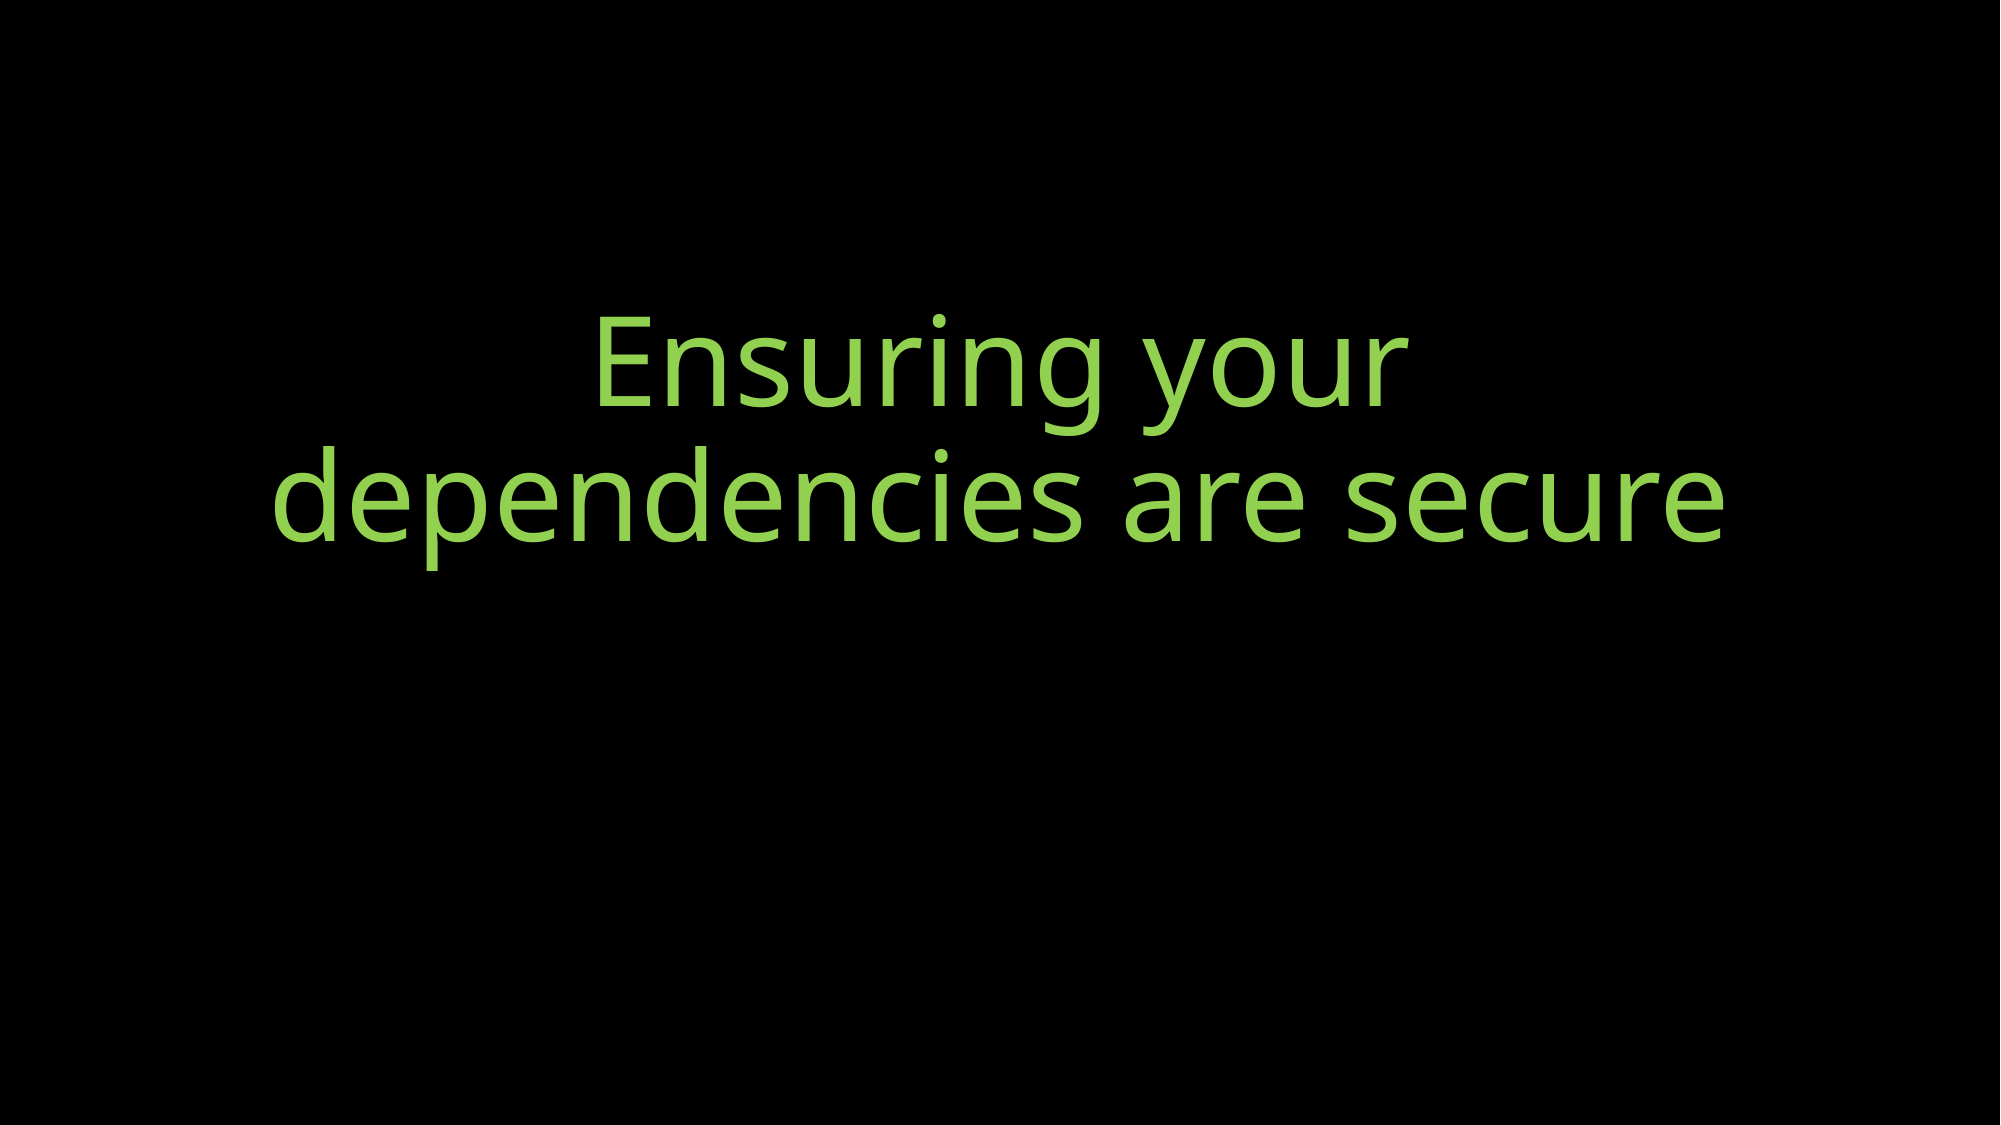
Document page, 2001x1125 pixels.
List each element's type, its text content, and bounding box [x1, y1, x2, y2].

title Ensuring your dependencies are secure [249, 184, 1750, 576]
